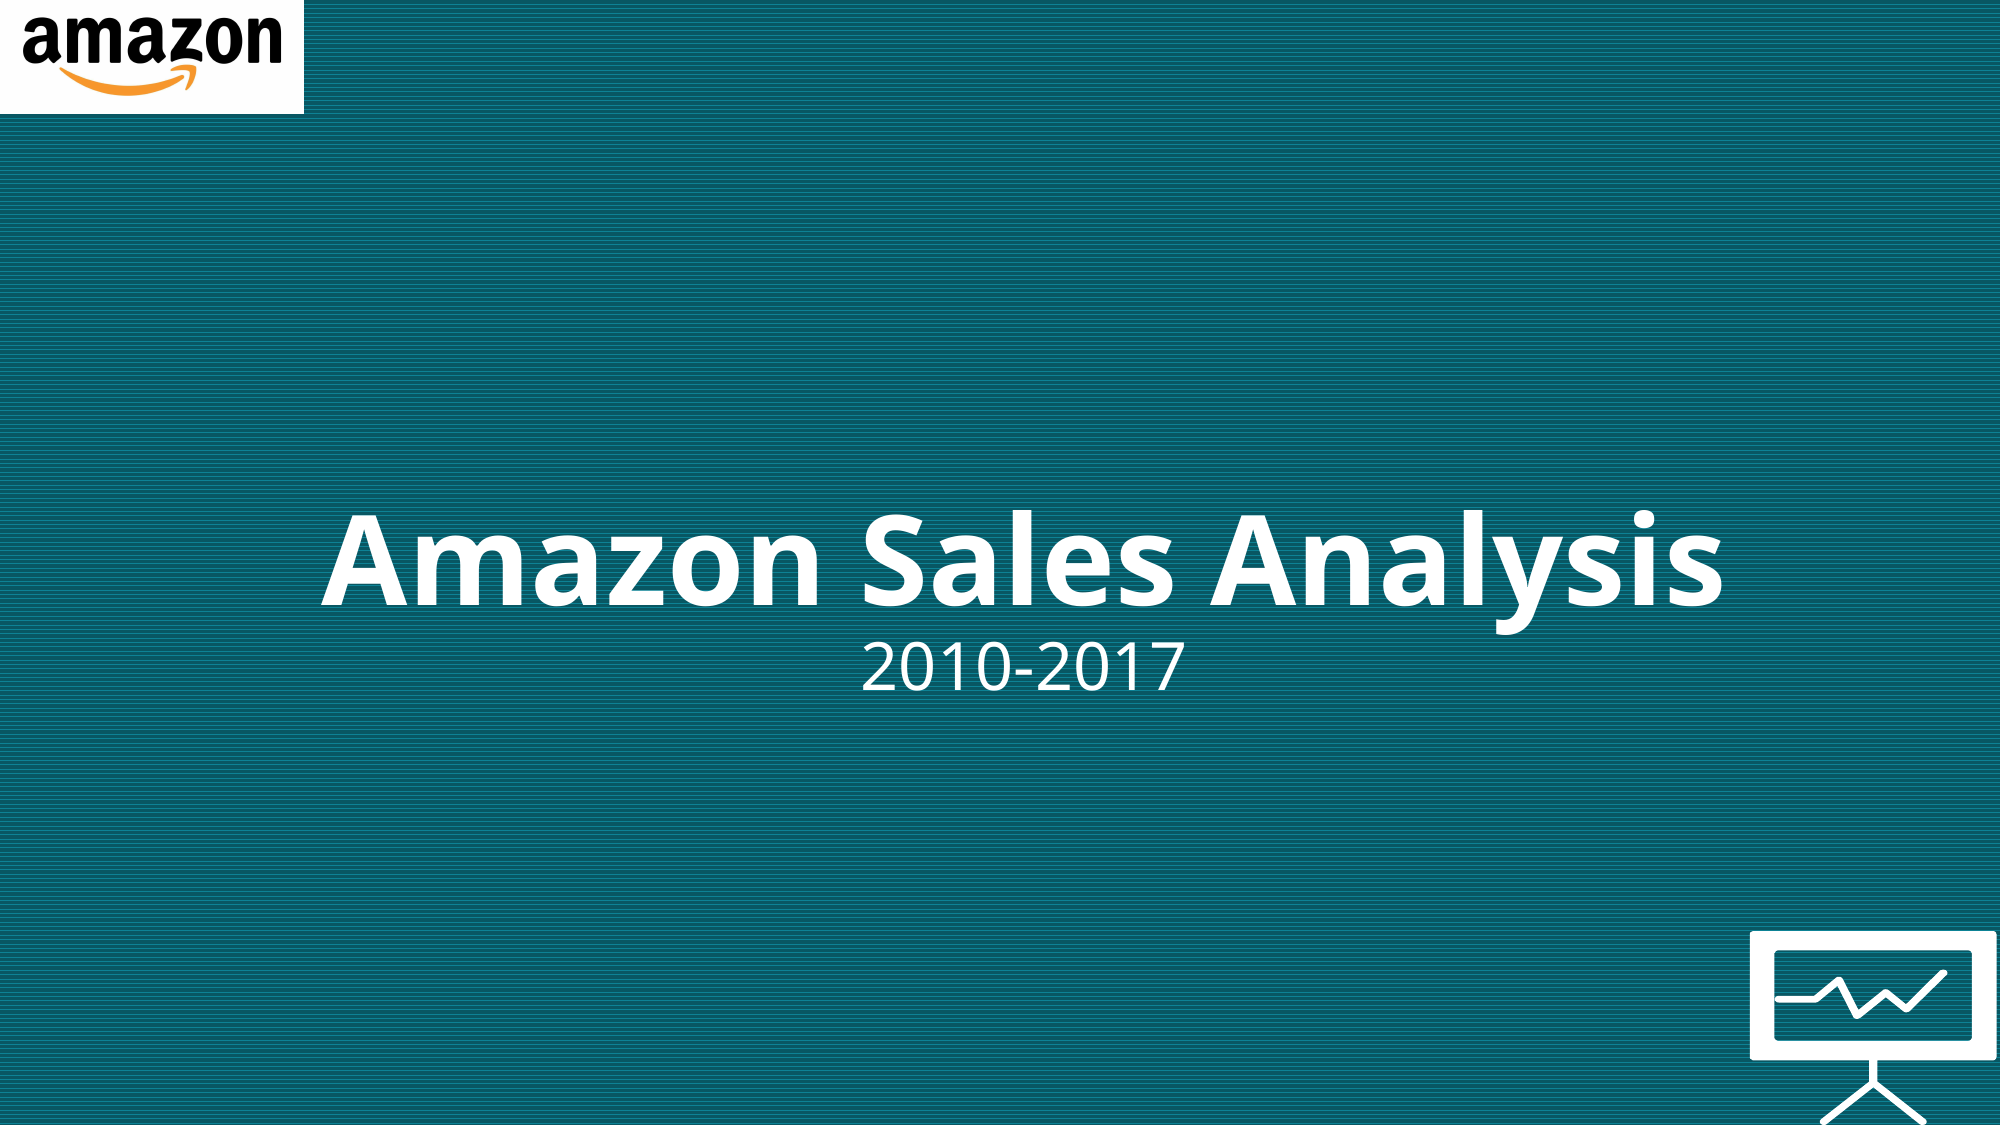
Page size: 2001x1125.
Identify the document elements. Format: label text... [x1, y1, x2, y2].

title Amazon Sales Analysis 2010-2017 [274, 497, 1775, 705]
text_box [1749, 931, 1997, 1125]
picture [0, 0, 304, 114]
